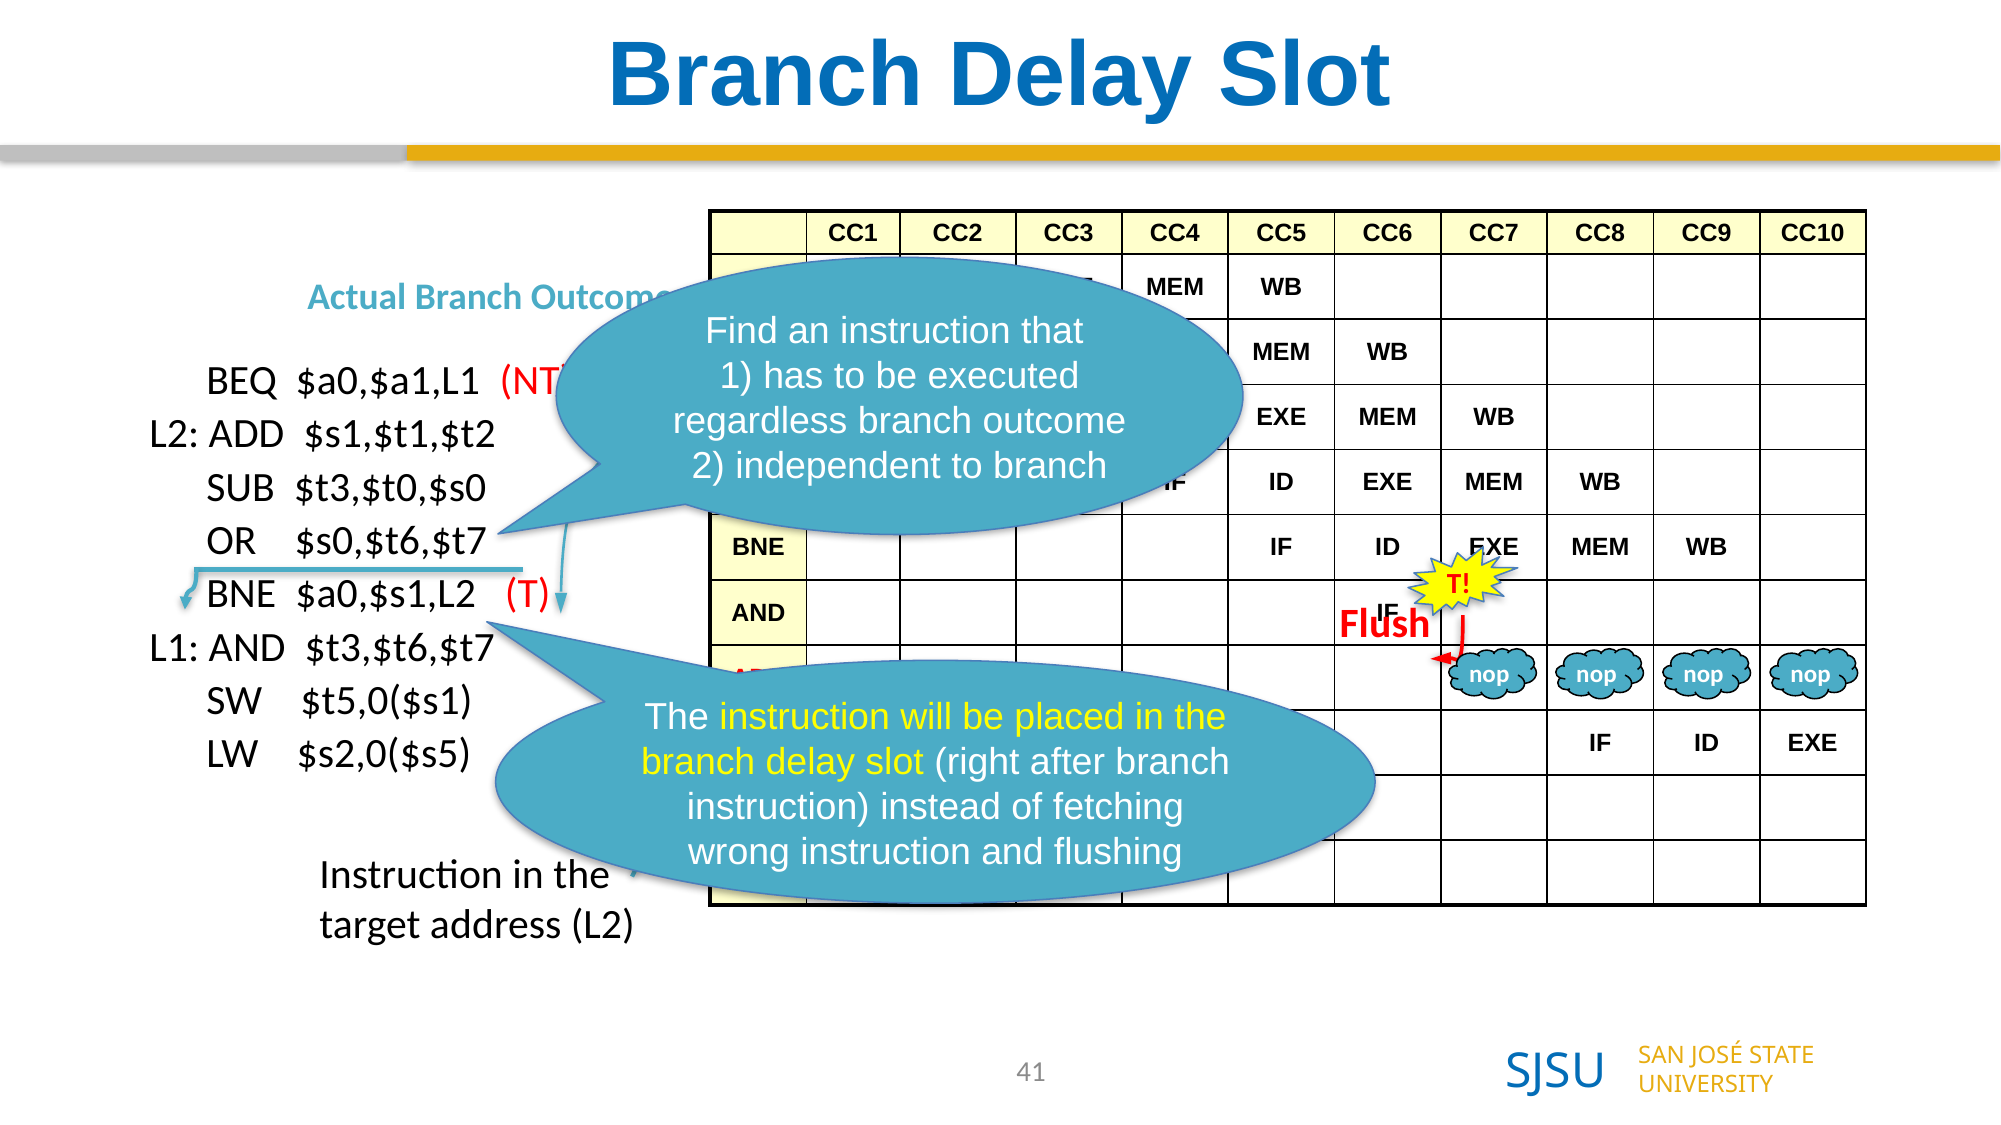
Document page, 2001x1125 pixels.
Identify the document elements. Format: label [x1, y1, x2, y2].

table_cell [1442, 515, 1546, 579]
table_cell [807, 646, 899, 664]
text_box [1448, 648, 1537, 699]
table_cell [807, 581, 899, 644]
table_cell [1761, 320, 1865, 384]
table_cell [1229, 255, 1334, 318]
table_cell [1190, 320, 1227, 351]
table_cell [1335, 841, 1440, 903]
table_cell [1654, 255, 1759, 318]
table_cell [1761, 255, 1865, 318]
table_cell [1017, 646, 1121, 670]
table_cell [1654, 711, 1759, 774]
table_cell [1229, 320, 1334, 384]
table_cell [1229, 450, 1334, 514]
table_header [1761, 213, 1865, 253]
table_cell [1335, 653, 1440, 709]
table_cell [1548, 515, 1653, 579]
table_cell [1229, 646, 1334, 709]
table_cell [1442, 450, 1546, 514]
table_cell [1761, 581, 1865, 644]
table_cell [1654, 776, 1759, 839]
table_cell [807, 899, 856, 903]
table_cell [1442, 841, 1546, 903]
text_box [1555, 648, 1644, 699]
table_header [1335, 213, 1440, 253]
table_cell [1017, 515, 1121, 579]
table_cell [1123, 255, 1227, 318]
table_cell [1229, 841, 1334, 903]
table_cell [1548, 776, 1653, 839]
table_cell [1548, 450, 1653, 514]
table_cell [1017, 581, 1121, 644]
table_cell [1442, 711, 1546, 774]
table_cell [901, 528, 1015, 579]
table_cell [1761, 776, 1865, 839]
table_header [1229, 213, 1334, 253]
table_cell [1654, 515, 1759, 579]
table_cell [1335, 255, 1440, 318]
table_cell [1335, 450, 1440, 514]
slide_number [797, 1040, 1265, 1100]
table_cell [1548, 711, 1653, 774]
table_cell [1298, 711, 1334, 729]
table_header [1442, 213, 1546, 253]
table_cell [1123, 581, 1227, 644]
table_header [1548, 213, 1653, 253]
table_cell [1761, 515, 1865, 579]
table_cell [1654, 320, 1759, 384]
table_cell [1654, 646, 1759, 709]
table_cell [1654, 450, 1759, 514]
table_header [807, 213, 899, 253]
table_cell [712, 888, 806, 903]
table_cell [1017, 255, 1121, 288]
text_box [134, 256, 1244, 614]
table_cell [1017, 893, 1121, 903]
table_cell [712, 614, 806, 644]
table_cell [1229, 515, 1334, 579]
table_cell [1548, 581, 1653, 644]
table_cell [1761, 841, 1865, 903]
table_cell [1219, 441, 1227, 449]
table_cell [1123, 515, 1227, 579]
table_cell [1442, 385, 1546, 449]
table_cell [1335, 385, 1440, 449]
table_header [901, 213, 1015, 253]
table_cell [1548, 320, 1653, 384]
table_header [1123, 213, 1227, 253]
table_cell [901, 255, 1015, 264]
table_cell [1654, 385, 1759, 449]
table_cell [712, 646, 806, 672]
table_cell [1123, 450, 1227, 514]
table_cell [1335, 515, 1440, 579]
table_cell [1548, 255, 1653, 318]
table_cell [1548, 841, 1653, 903]
table_cell [807, 255, 899, 261]
table_cell [848, 534, 899, 579]
text_box [1770, 648, 1858, 699]
table_cell [1548, 646, 1653, 709]
table_cell [1229, 385, 1334, 449]
table_cell [1123, 646, 1227, 689]
table_cell [1335, 776, 1440, 839]
table_cell [1761, 450, 1865, 514]
table_cell [1761, 711, 1865, 774]
table_cell [1335, 320, 1440, 384]
table_cell [901, 646, 1015, 661]
title [99, 11, 1900, 126]
table_cell [1442, 320, 1546, 384]
table_cell [1451, 652, 1459, 657]
table_header [712, 213, 806, 253]
table_cell [1654, 581, 1759, 644]
table_cell [1442, 255, 1546, 318]
table_header [1017, 213, 1121, 253]
table_cell [1548, 385, 1653, 449]
table_cell [1229, 581, 1334, 644]
text_box [1324, 546, 1519, 653]
table_cell [1761, 385, 1865, 449]
table_cell [901, 581, 1015, 644]
table_header [1654, 213, 1759, 253]
table_cell [1123, 874, 1227, 903]
table_cell [1087, 503, 1121, 514]
table_cell [1335, 581, 1424, 588]
table_cell [1335, 711, 1440, 774]
table_cell [1761, 646, 1865, 709]
text_box [304, 621, 1376, 954]
table_cell [1442, 776, 1546, 839]
table_cell [1442, 646, 1546, 709]
table_cell [1654, 841, 1759, 903]
table_cell [1446, 581, 1546, 644]
table_cell [712, 255, 806, 278]
text_box [1662, 648, 1751, 699]
